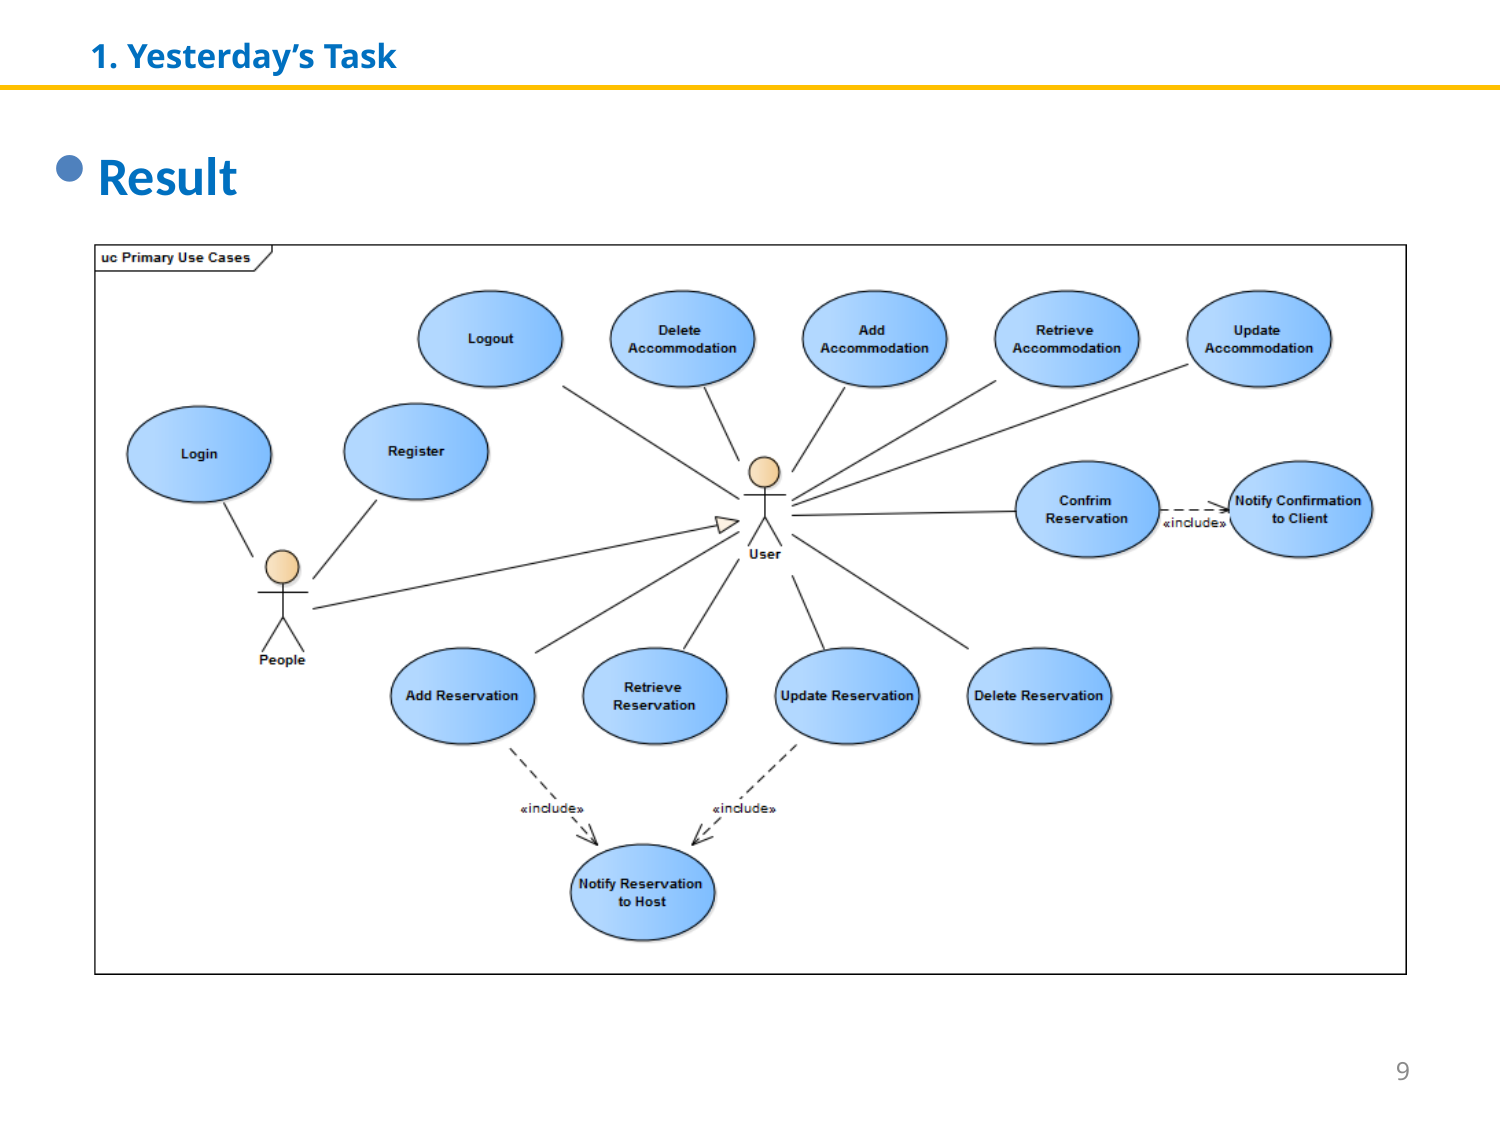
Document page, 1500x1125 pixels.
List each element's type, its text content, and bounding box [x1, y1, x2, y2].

slide_number 9 [1074, 1060, 1425, 1103]
title 1. Yesterday’s Task [75, 19, 1425, 91]
text_box Result [37, 134, 1463, 1060]
picture [93, 243, 1407, 975]
